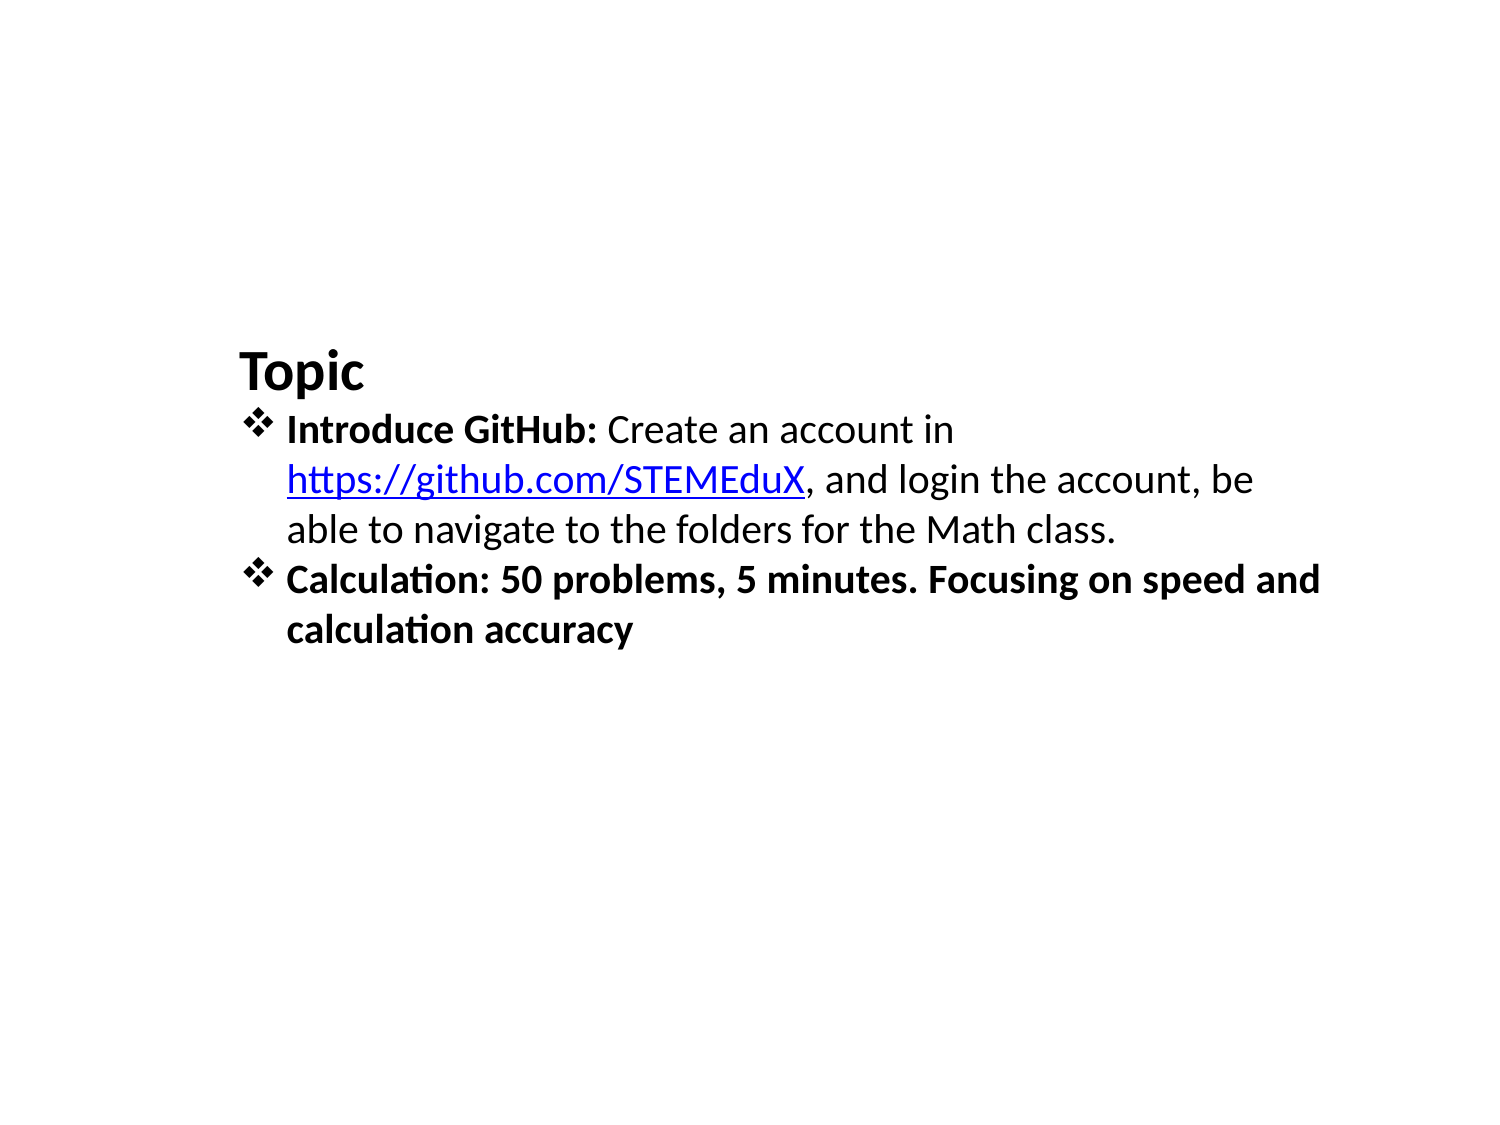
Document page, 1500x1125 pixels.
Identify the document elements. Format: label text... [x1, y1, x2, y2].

text_box Topic Introduce GitHub: Create an account in https://github.com/STEMEduX, and login the account, be able to navigate to the folders for the Math class. Calculation: 50 problems, 5 minutes. Focusing on speed and calculation accuracy [224, 324, 1344, 660]
